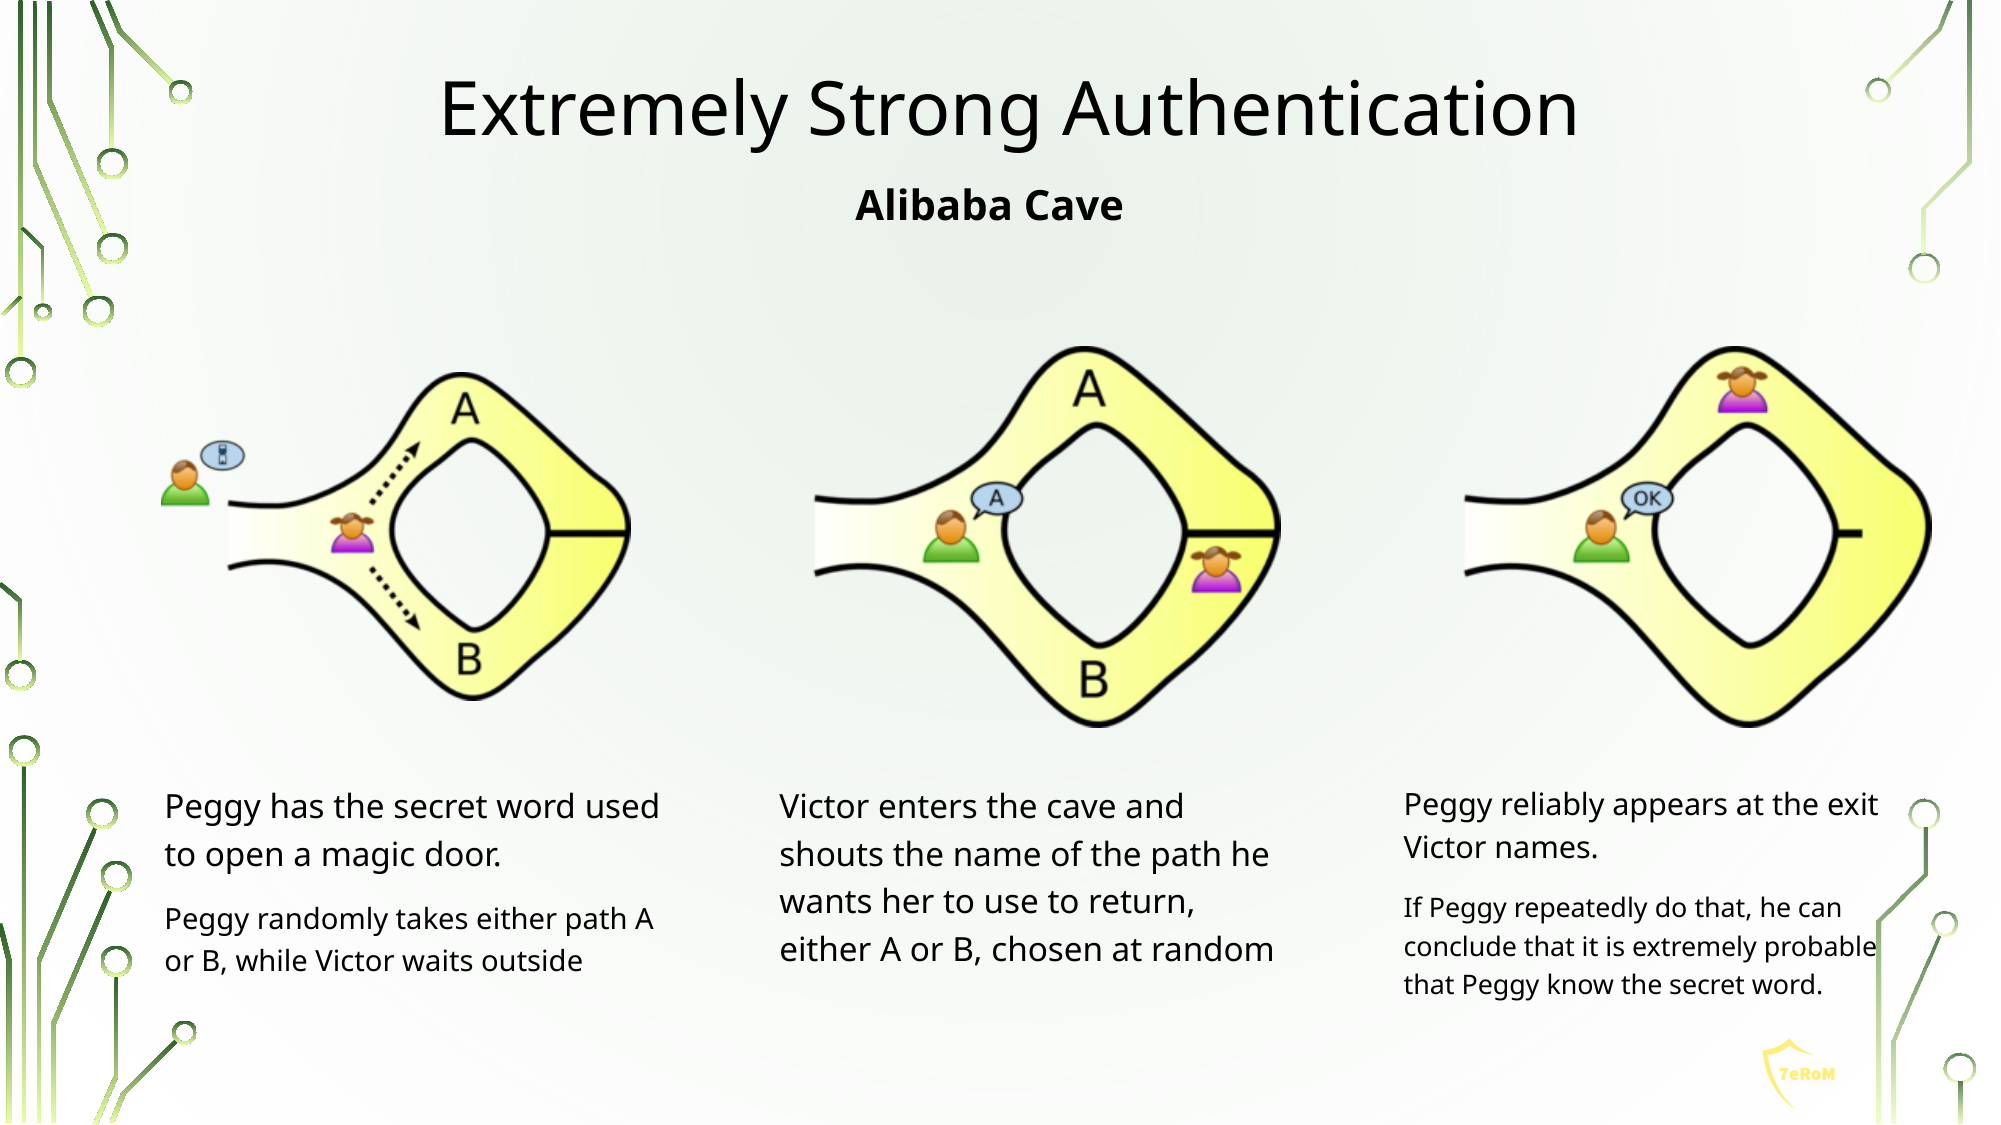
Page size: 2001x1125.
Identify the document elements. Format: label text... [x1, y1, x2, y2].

picture [161, 372, 631, 702]
picture [1462, 345, 1932, 728]
text_box Peggy has the secret word used to open a magic door. Peggy randomly takes either path A or B, while Victor waits outside [149, 769, 693, 1011]
picture [1748, 1025, 1849, 1125]
picture [811, 345, 1281, 728]
text_box Victor enters the cave and shouts the name of the path he wants her to use to return, either A or B, chosen at random [764, 769, 1308, 1011]
list Alibaba Cave [177, 161, 1803, 253]
title Extremely Strong Authentication [207, 41, 1833, 180]
text_box Peggy reliably appears at the exit Victor names. If Peggy repeatedly do that, he can conclude that it is extremely probable that Peggy know the secret word. [1388, 769, 1932, 1011]
